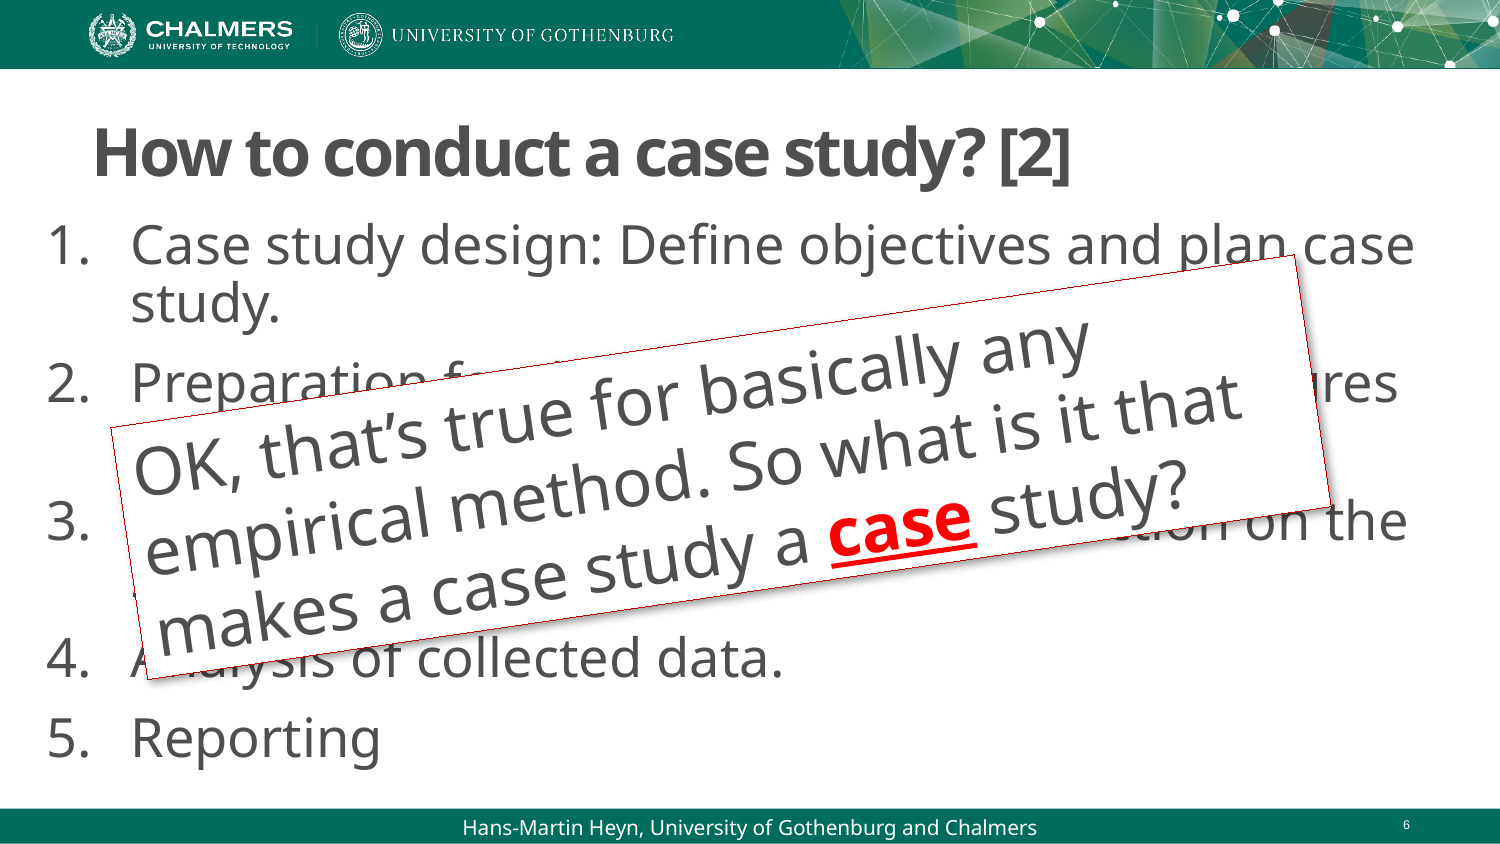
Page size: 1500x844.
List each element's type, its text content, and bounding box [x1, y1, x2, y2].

list Case study design: Define objectives and plan case study. Preparation for data collection: Define procedures and protocols for data collection. Collecting evidence: Execute data collection on the studied case. Analysis of collected data. Reporting [31, 210, 1446, 782]
picture [17, 0, 1500, 85]
footer Hans-Martin Heyn, University of Gothenburg and Chalmers [429, 807, 1071, 844]
text_box OK, that’s true for basically any empirical method. So what is it that makes a case study a case study? [110, 254, 1332, 680]
title How to conduct a case study? [2] [76, 100, 1425, 210]
slide_number 6 [1074, 809, 1425, 844]
